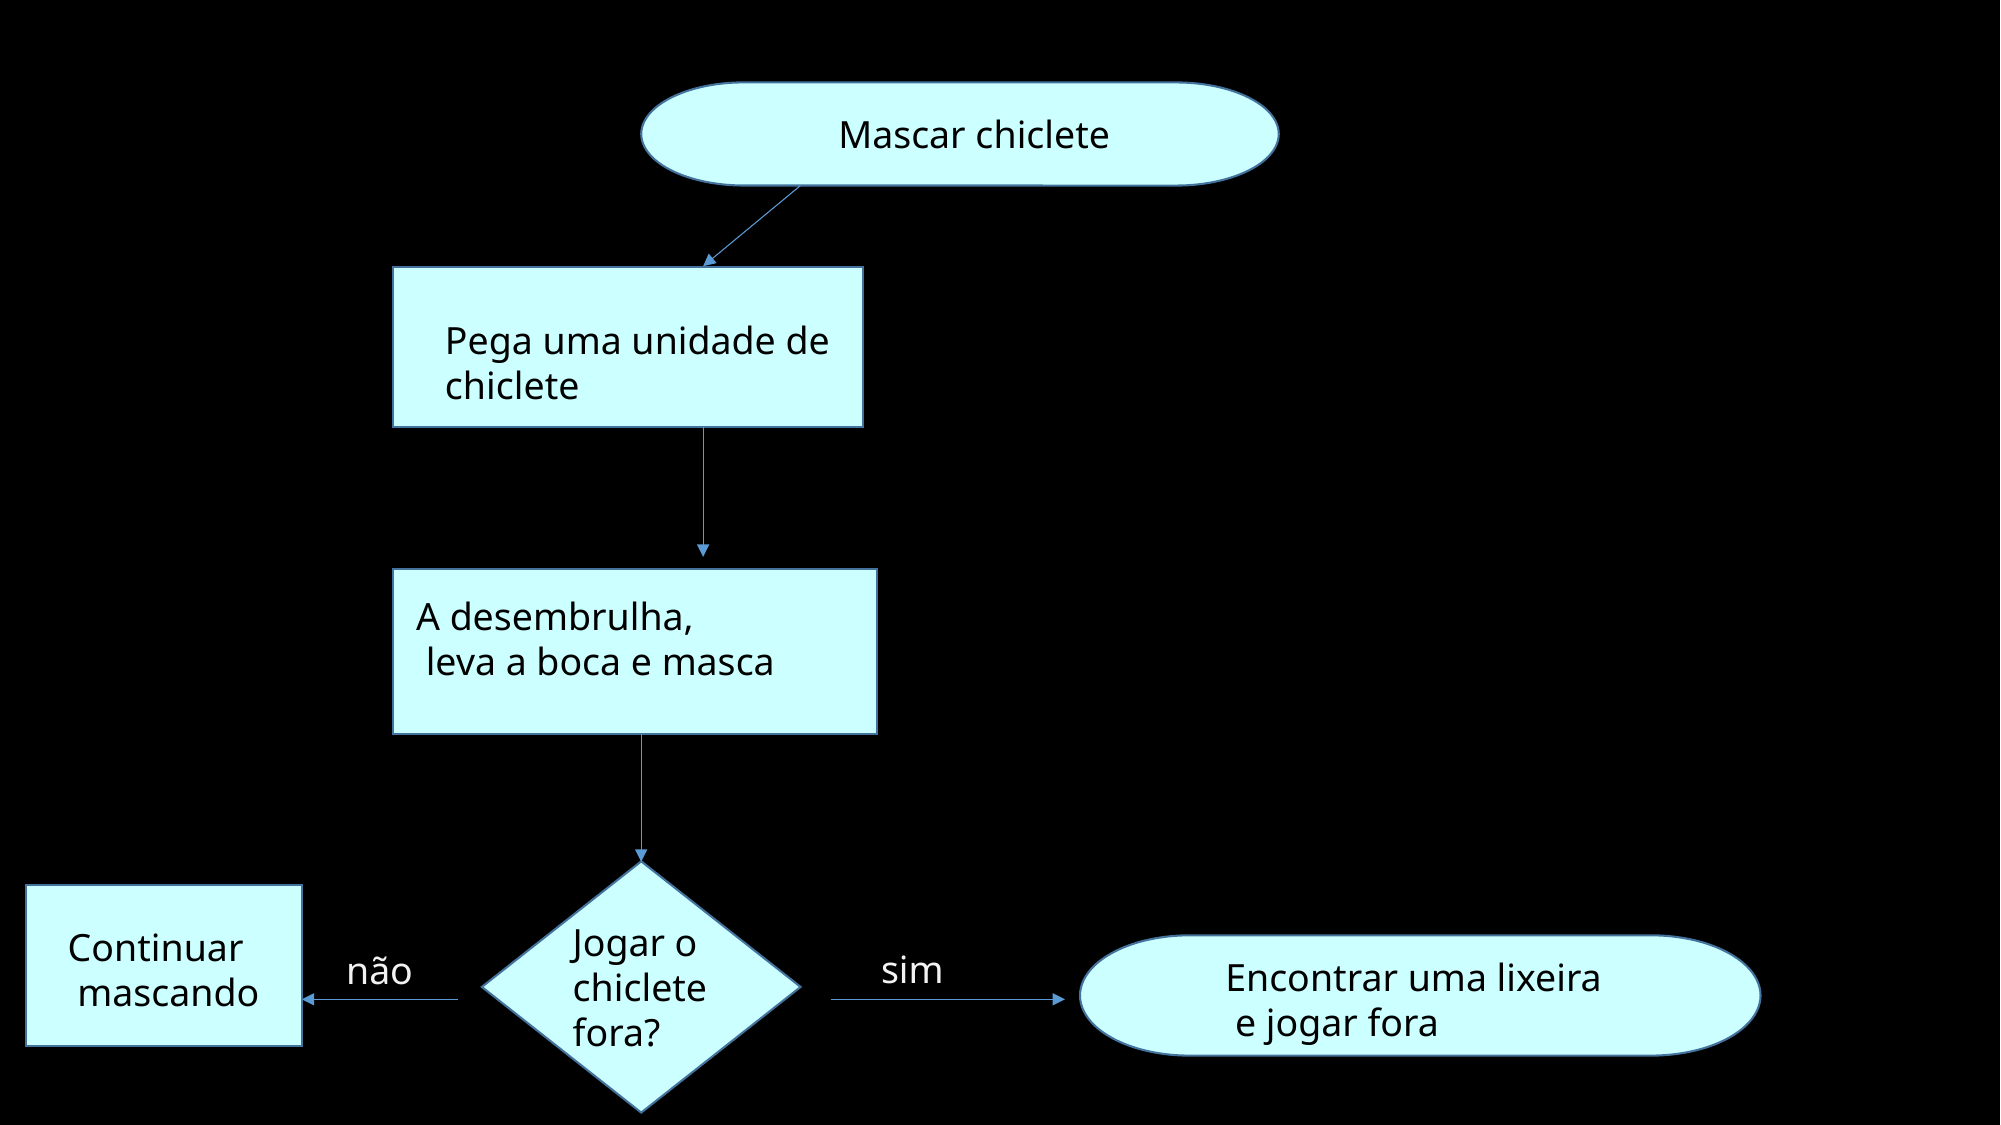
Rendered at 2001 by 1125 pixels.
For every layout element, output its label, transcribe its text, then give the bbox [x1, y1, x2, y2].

text_box Continuar mascando [52, 916, 285, 1022]
text_box Encontrar uma lixeira e jogar fora [1210, 946, 1941, 1052]
text_box [25, 884, 303, 1047]
text_box [1078, 934, 1717, 1057]
text_box [392, 568, 878, 735]
text_box sim [866, 938, 959, 999]
text_box [480, 925, 558, 1049]
text_box [640, 81, 1280, 187]
text_box [576, 860, 706, 911]
text_box A desembrulha, leva a boca e masca [401, 585, 906, 691]
text_box Pega uma unidade de chiclete [430, 309, 877, 415]
text_box [574, 1061, 709, 1114]
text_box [703, 185, 801, 267]
text_box [392, 266, 864, 428]
text_box Mascar chiclete [823, 103, 1126, 164]
text_box não [331, 939, 429, 999]
text_box Jogar o chiclete fora? [558, 911, 816, 1061]
